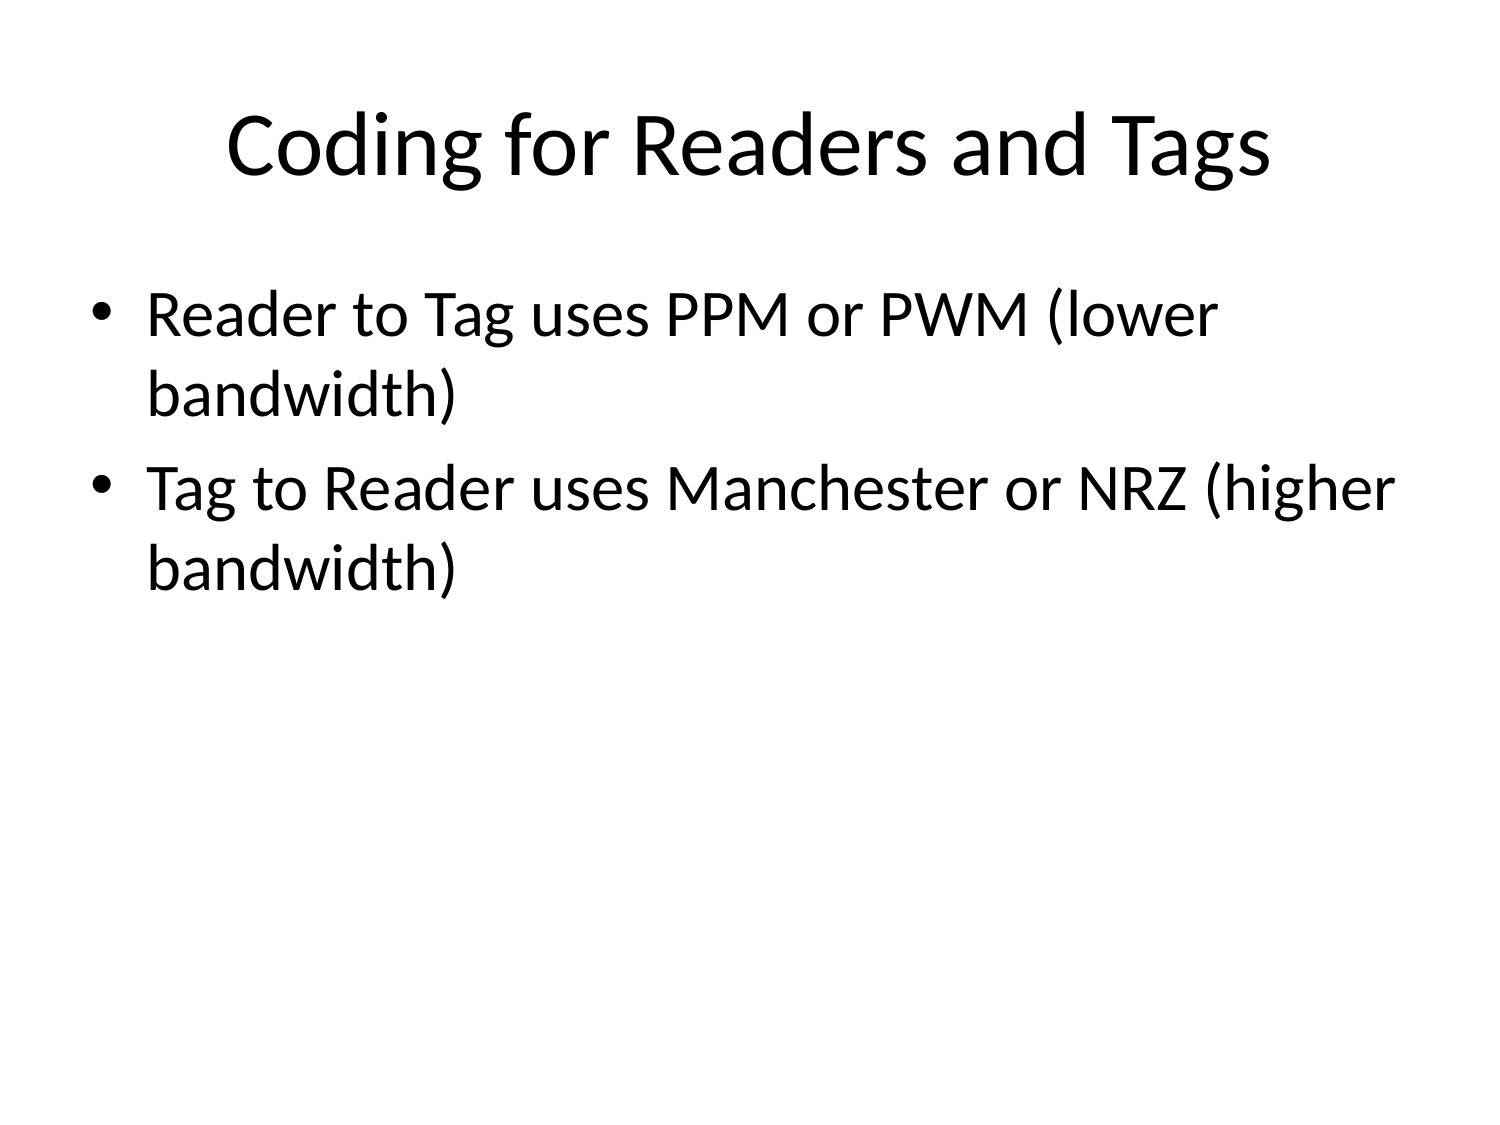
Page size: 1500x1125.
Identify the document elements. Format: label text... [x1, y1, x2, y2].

title Coding for Readers and Tags [75, 45, 1425, 233]
list Reader to Tag uses PPM or PWM (lower bandwidth) Tag to Reader uses Manchester or NRZ (higher bandwidth) [75, 262, 1425, 1005]
